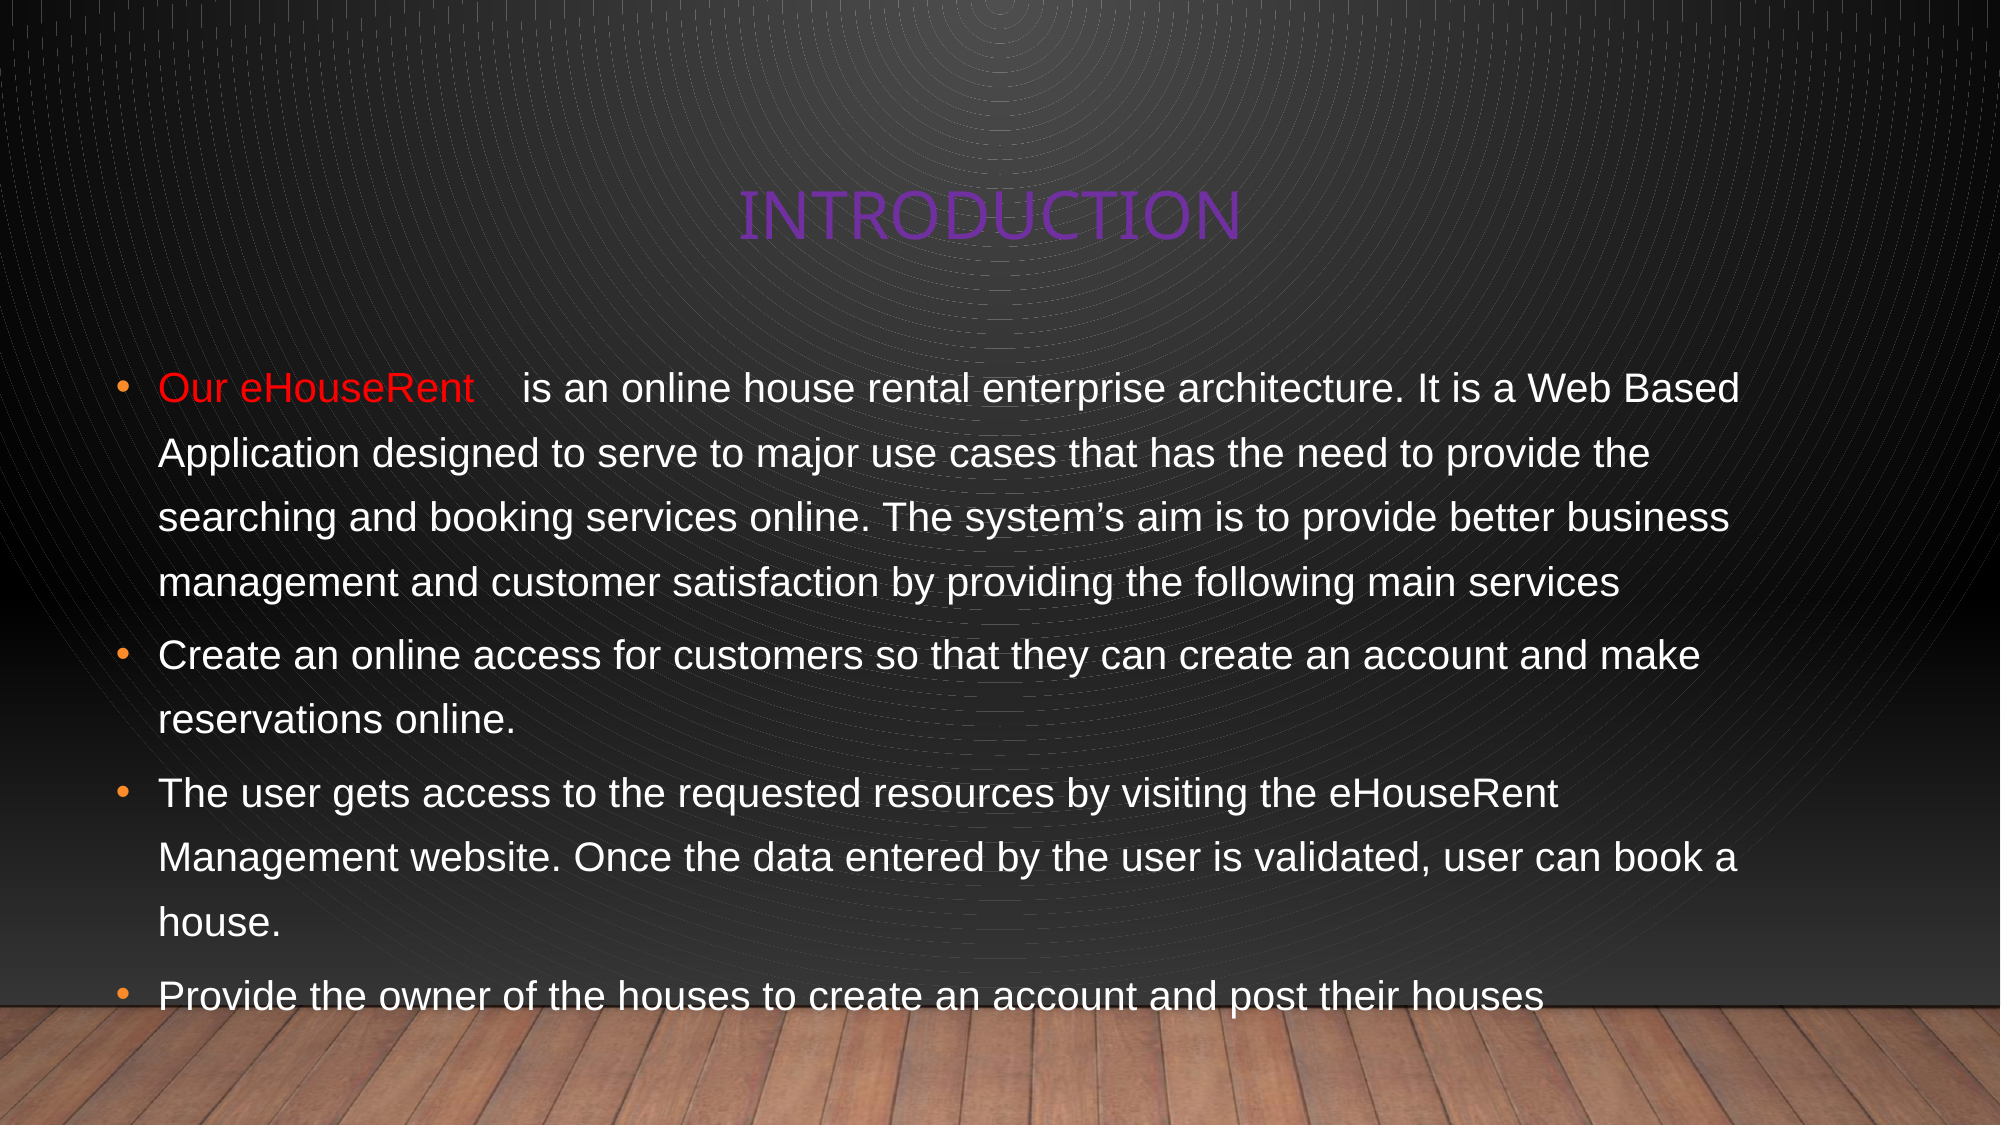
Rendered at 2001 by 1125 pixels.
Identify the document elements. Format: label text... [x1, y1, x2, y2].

list Our eHouseRent is an online house rental enterprise architecture. It is a Web Based Application designed to serve to major use cases that has the need to provide the searching and booking services online. The system’s aim is to provide better business management and customer satisfaction by providing the following main services Create an online access for customers so that they can create an account and make reservations online. The user gets access to the requested resources by visiting the eHouseRent Management website. Once the data entered by the user is validated, user can book a house. Provide the owner of the houses to create an account and post their houses [100, 338, 1826, 1036]
picture [0, 1005, 2000, 1125]
title Introduction [238, 131, 1763, 305]
